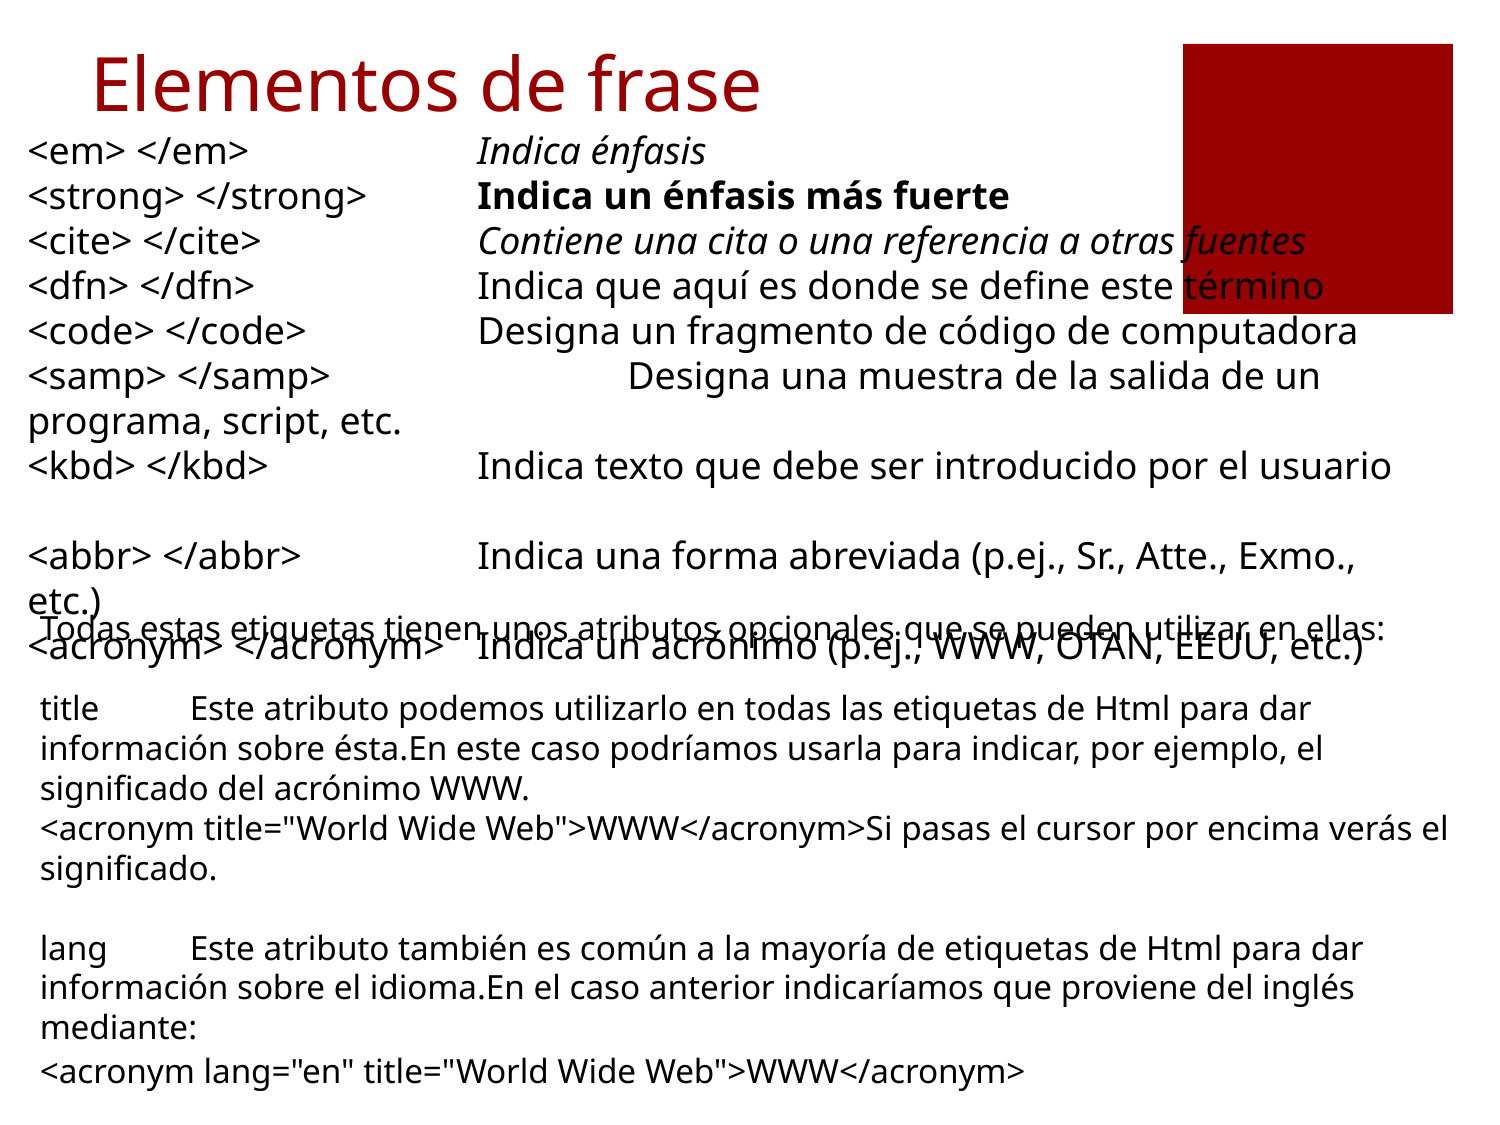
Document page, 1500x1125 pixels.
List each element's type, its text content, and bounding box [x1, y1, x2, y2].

title Elementos de frase [75, 24, 1425, 74]
text_box <em> </em> Indica énfasis <strong> </strong> Indica un énfasis más fuerte <cite> </cite> Contiene una cita o una referencia a otras fuentes <dfn> </dfn> Indica que aquí es donde se define este término <code> </code> Designa un fragmento de código de computadora <samp> </samp> Designa una muestra de la salida de un programa, script, etc. <kbd> </kbd> Indica texto que debe ser introducido por el usuario <abbr> </abbr> Indica una forma abreviada (p.ej., Sr., Atte., Exmo., etc.) <acronym> </acronym> Indica un acrónimo (p.ej., WWW, OTAN, EEUU, etc.) [12, 74, 1450, 675]
text_box Todas estas etiquetas tienen unos atributos opcionales que se pueden utilizar en ellas: title Este atributo podemos utilizarlo en todas las etiquetas de Html para dar información sobre ésta.En este caso podríamos usarla para indicar, por ejemplo, el significado del acrónimo WWW. <acronym title="World Wide Web">WWW</acronym>Si pasas el cursor por encima verás el significado. lang Este atributo también es común a la mayoría de etiquetas de Html para dar información sobre el idioma.En el caso anterior indicaríamos que proviene del inglés mediante: <acronym lang="en" title="World Wide Web">WWW</acronym> [24, 599, 1475, 1125]
